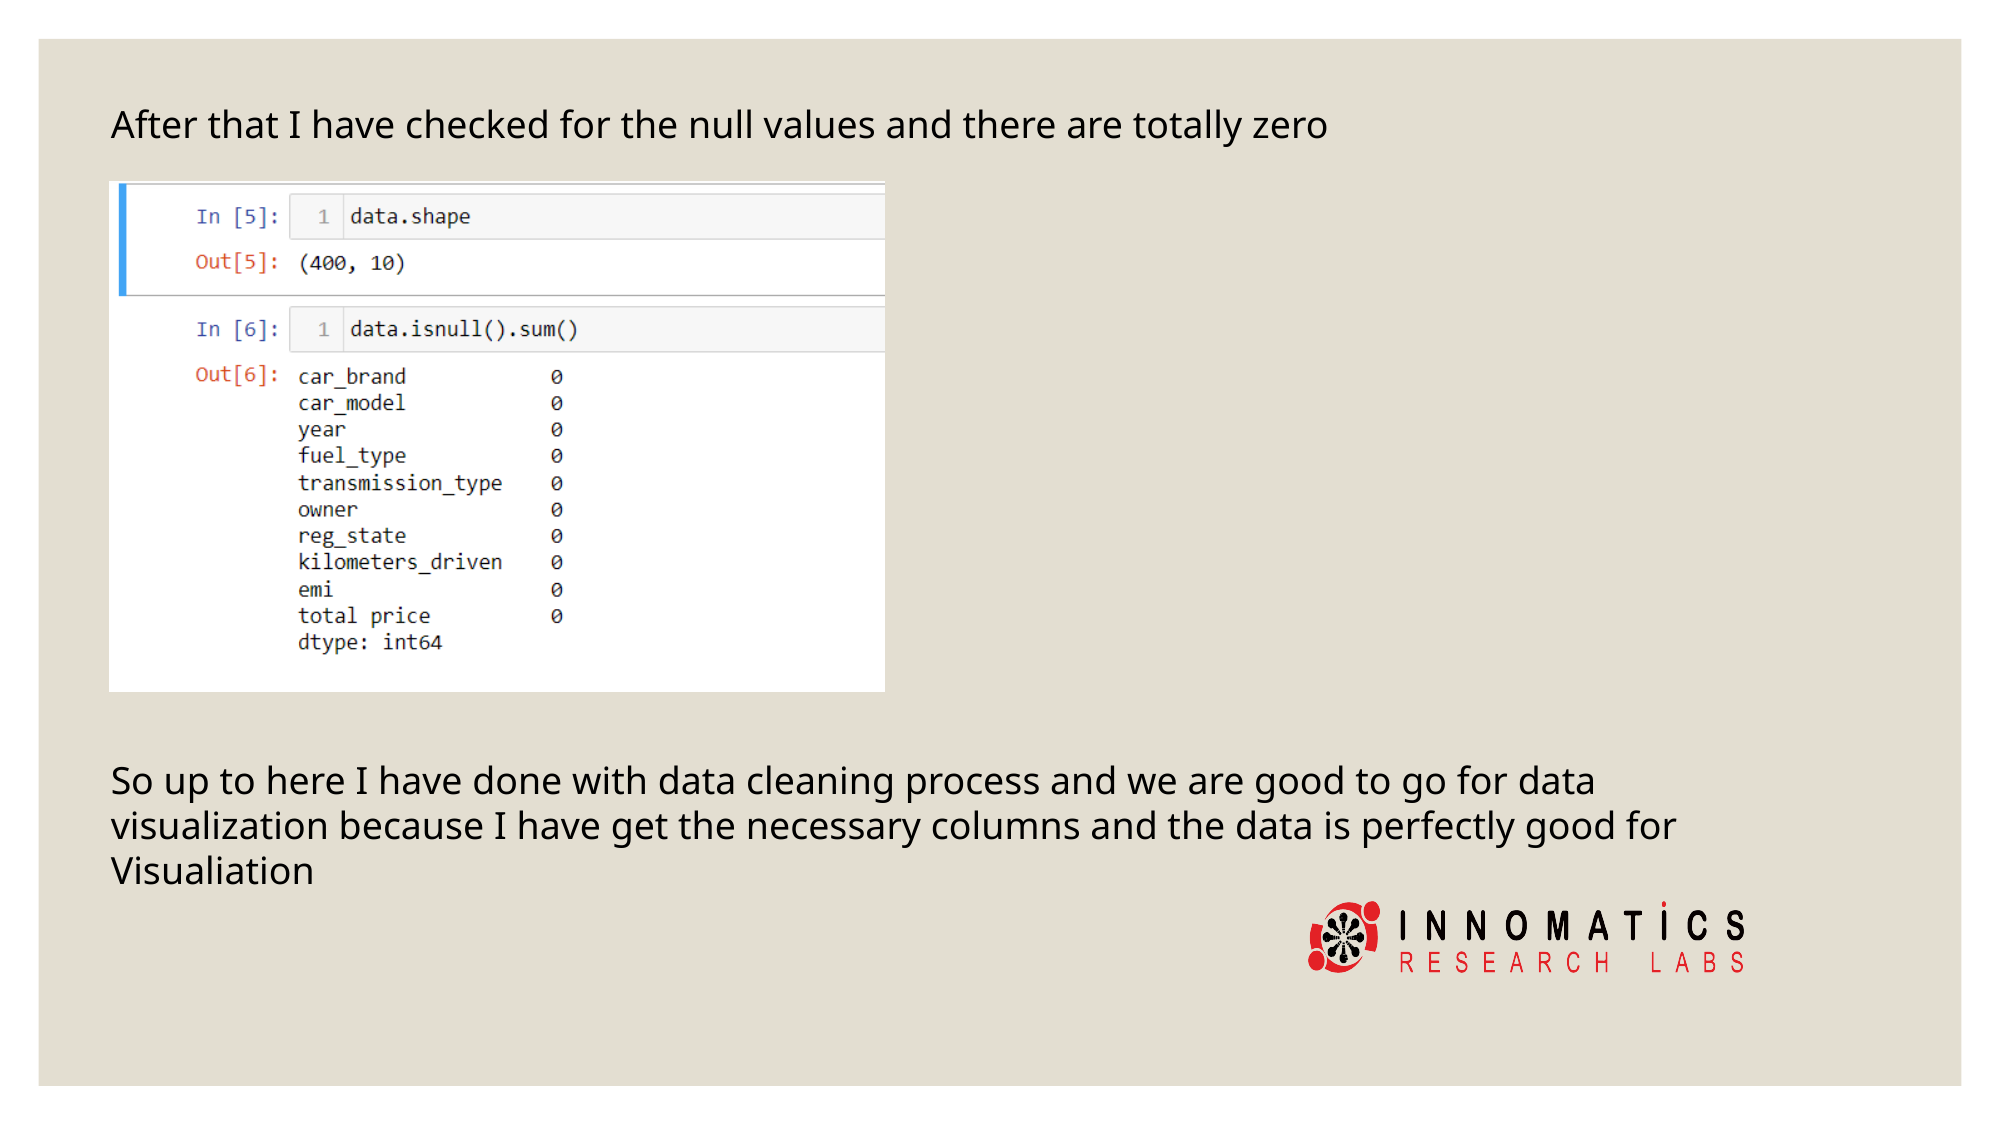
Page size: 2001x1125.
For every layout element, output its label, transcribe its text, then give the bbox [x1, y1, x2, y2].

picture [109, 181, 885, 692]
text_box So up to here I have done with data cleaning process and we are good to go for data visualization because I have get the necessary columns and the data is perfectly good for Visualiation [96, 749, 1696, 900]
text_box After that I have checked for the null values and there are totally zero [96, 93, 1546, 154]
picture [1308, 901, 1744, 973]
